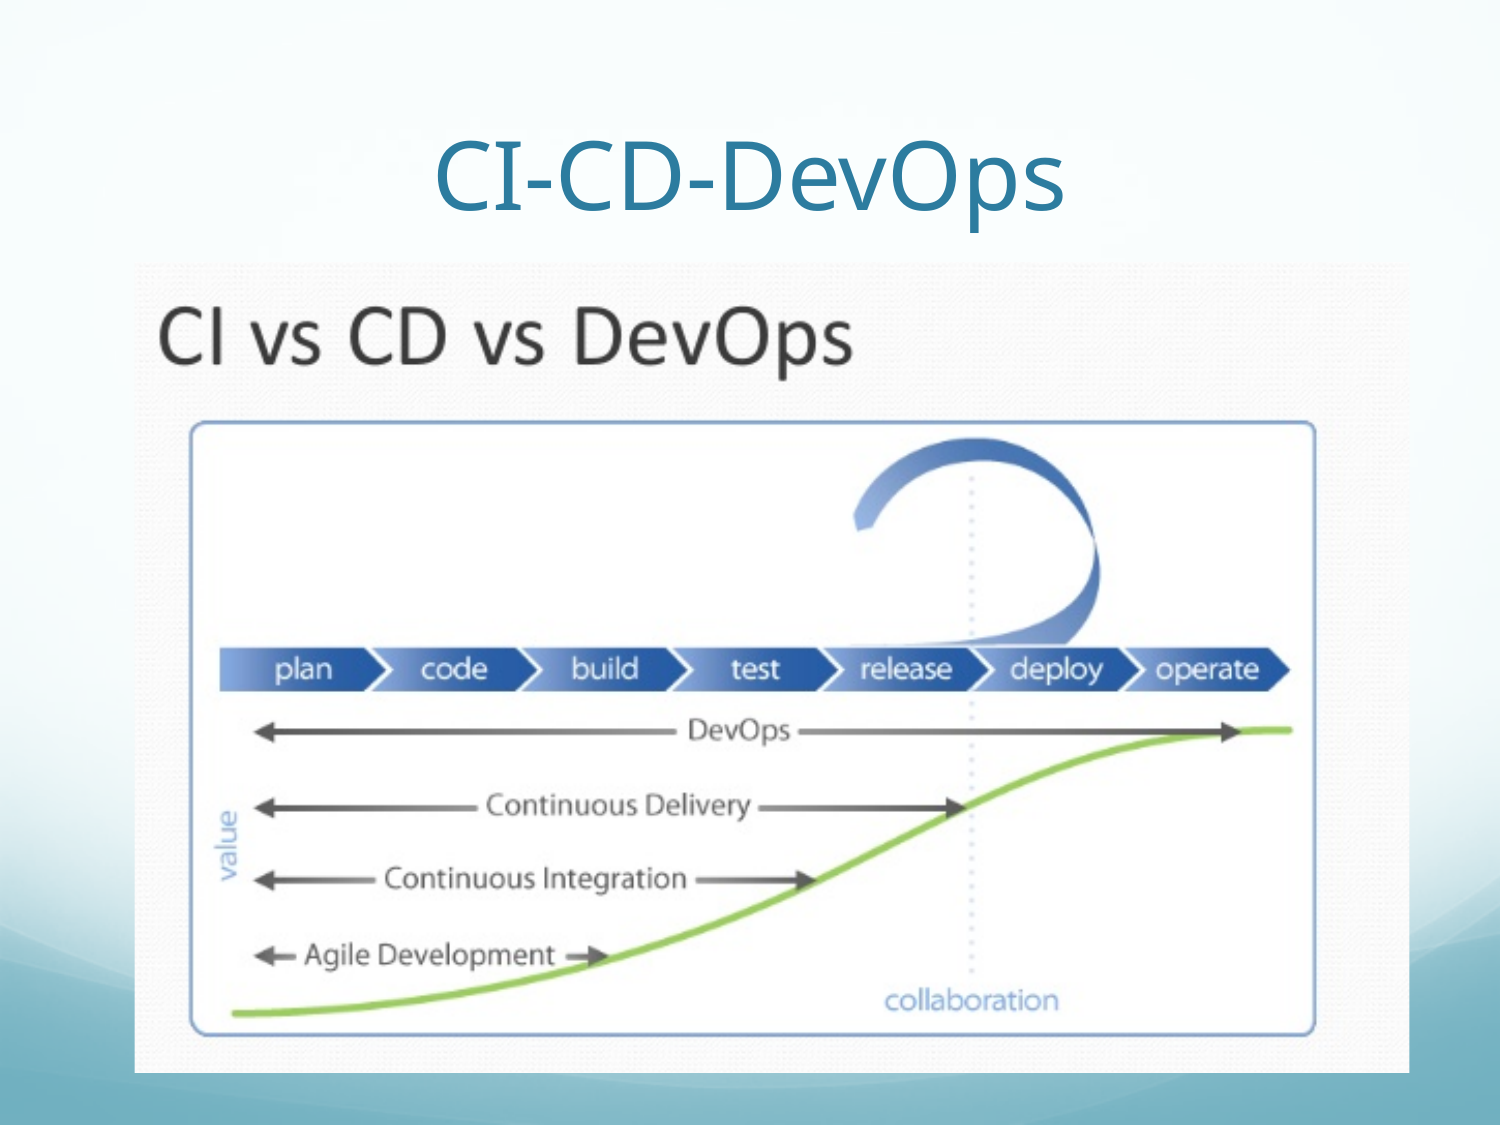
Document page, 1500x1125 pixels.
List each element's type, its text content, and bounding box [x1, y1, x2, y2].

title CI-CD-DevOps [90, 17, 1410, 237]
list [134, 261, 1410, 1073]
